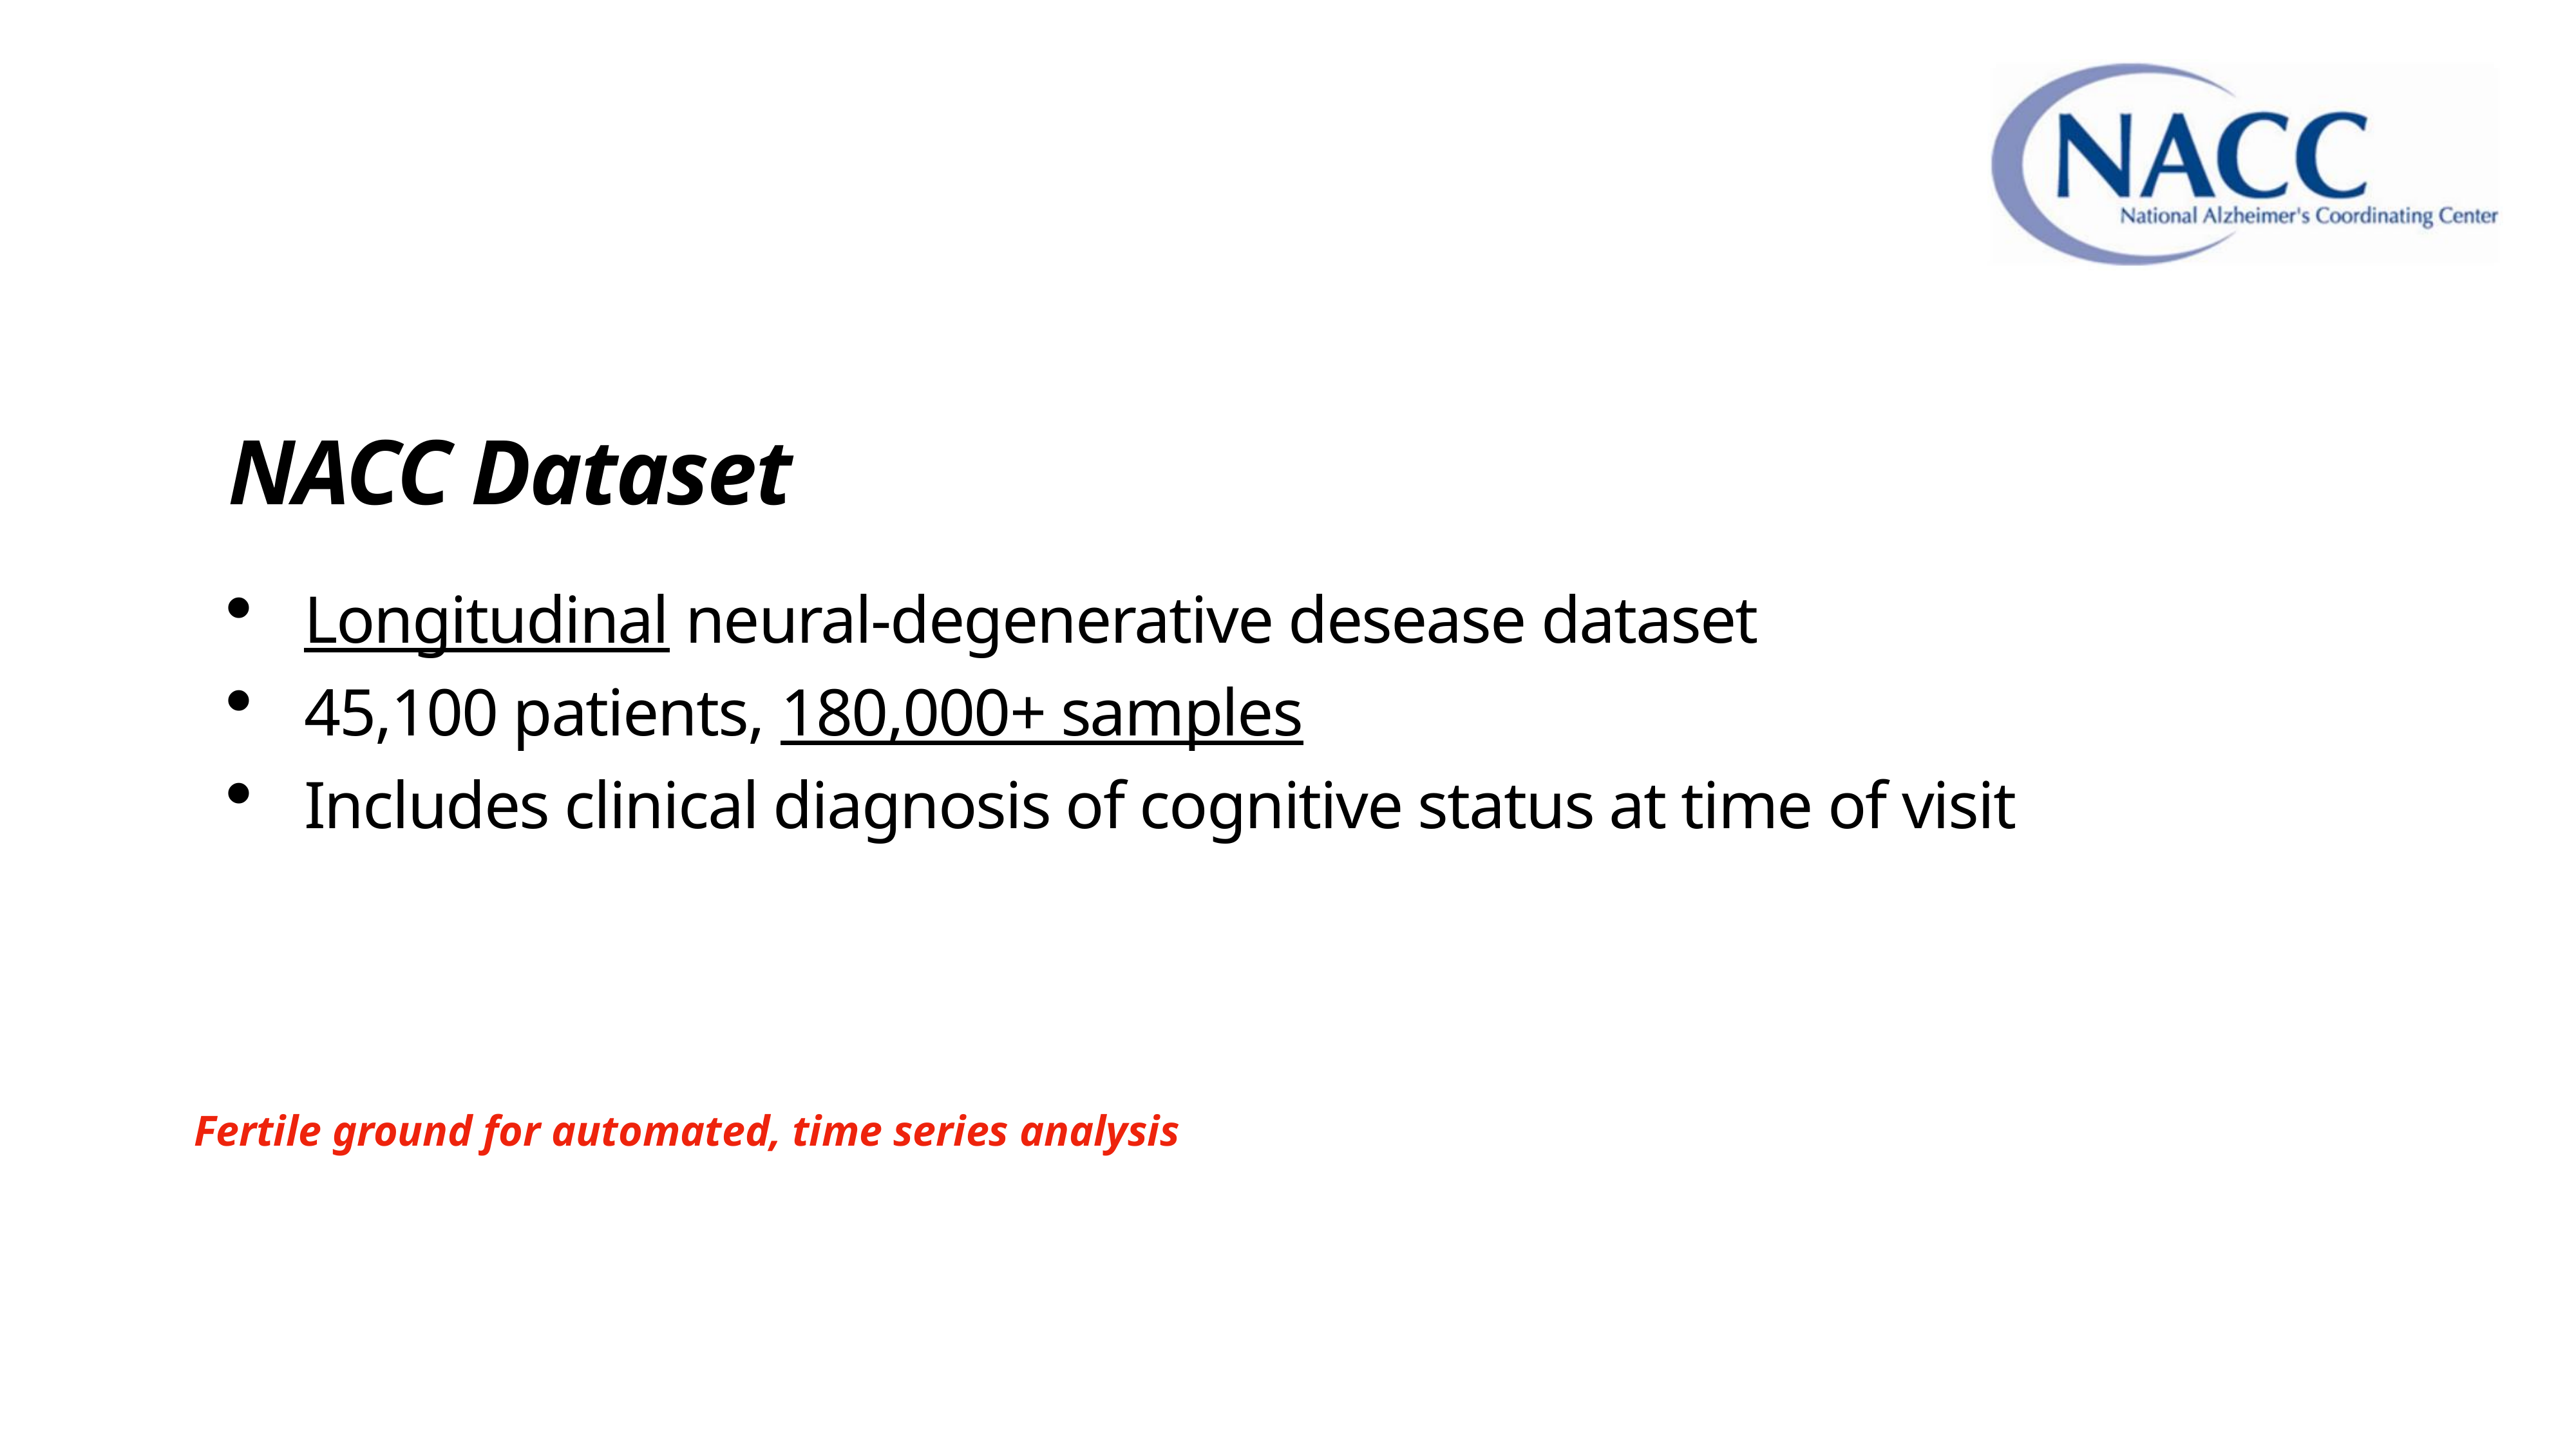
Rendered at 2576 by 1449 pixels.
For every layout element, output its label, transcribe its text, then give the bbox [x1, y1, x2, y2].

text_box Fertile ground for automated, time series analysis [188, 1099, 1186, 1160]
title NACC Dataset [222, 408, 938, 529]
text_box Longitudinal neural-degenerative desease dataset 45,100 patients, 180,000+ samples Includes clinical diagnosis of cognitive status at time of visit [220, 557, 2065, 852]
picture [1987, 59, 2503, 270]
